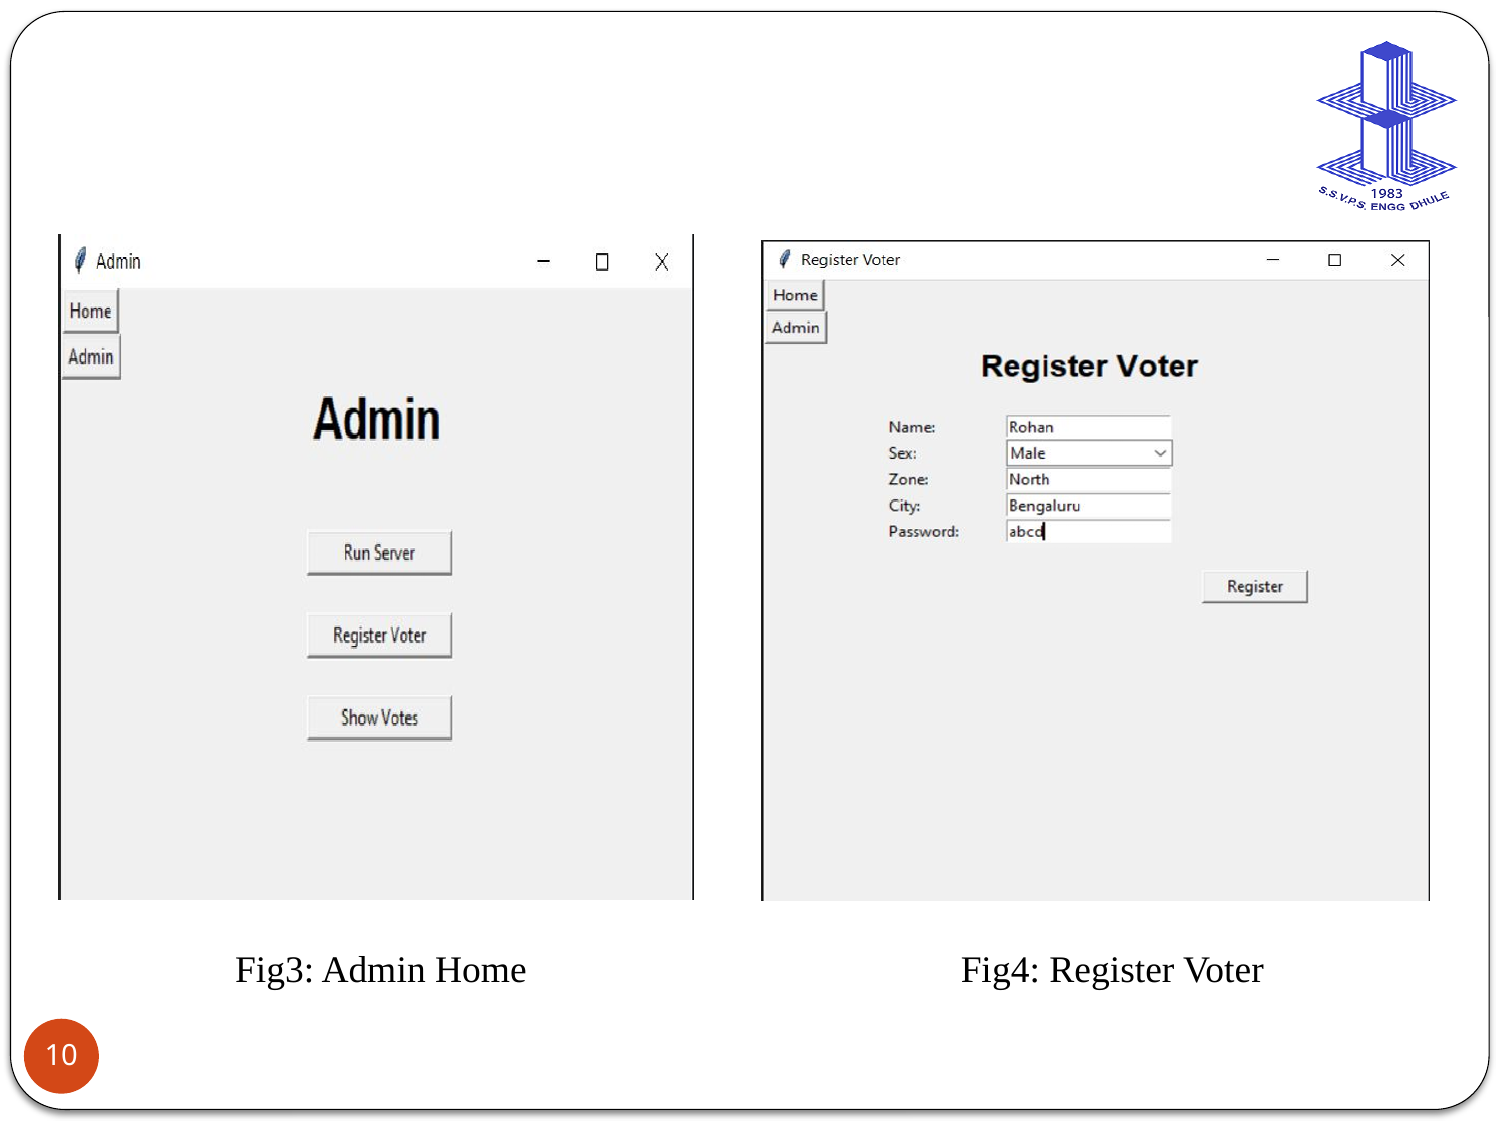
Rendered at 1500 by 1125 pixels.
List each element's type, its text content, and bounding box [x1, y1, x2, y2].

picture [49, 224, 701, 915]
slide_number 10 [23, 1018, 99, 1094]
picture [1312, 37, 1463, 213]
picture [752, 232, 1437, 907]
text_box Fig4: Register Voter [912, 937, 1313, 998]
text_box Fig3: Admin Home [137, 937, 625, 998]
